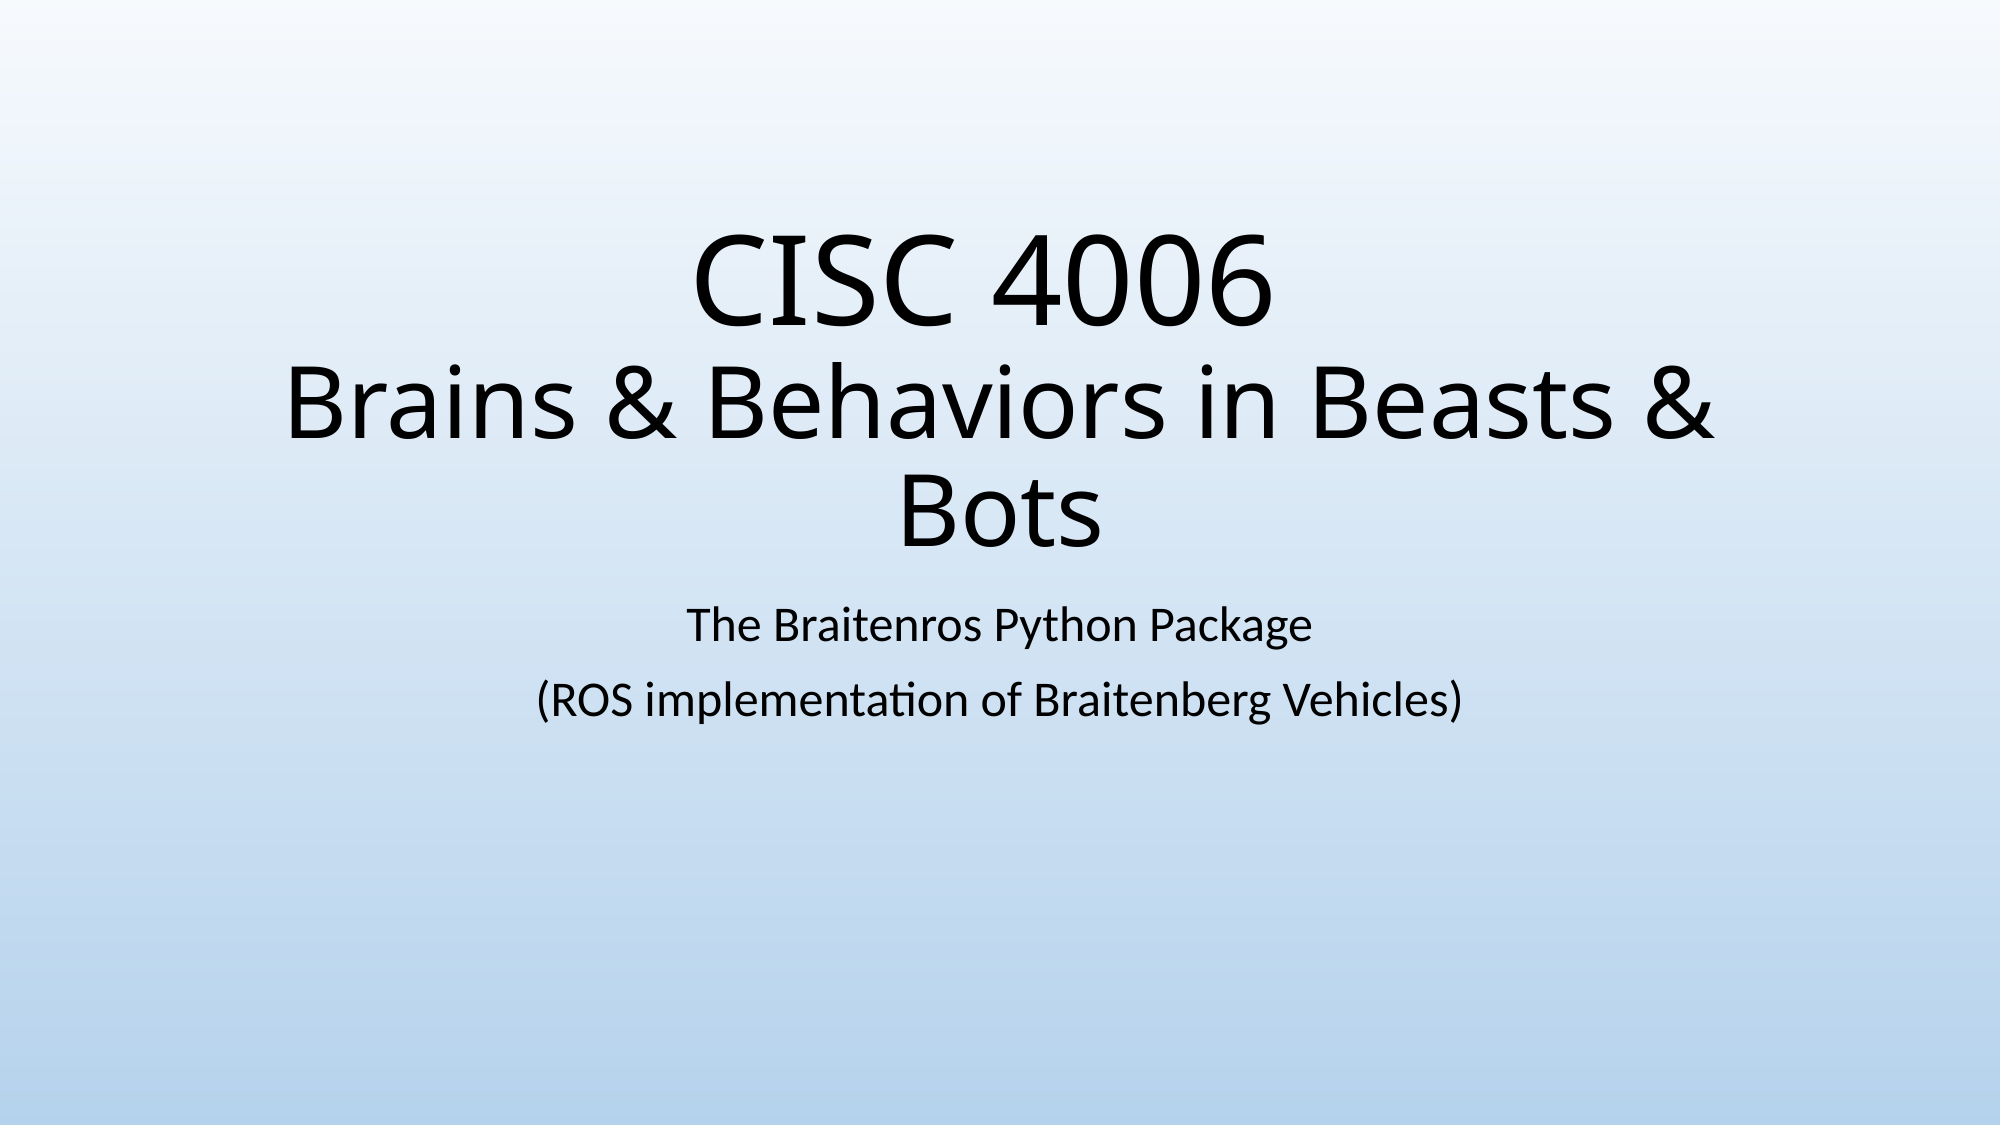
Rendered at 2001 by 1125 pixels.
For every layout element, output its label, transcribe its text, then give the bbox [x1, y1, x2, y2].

subtitle The Braitenros Python Package (ROS implementation of Braitenberg Vehicles) [249, 590, 1750, 863]
title CISC 4006 Brains & Behaviors in Beasts & Bots [249, 184, 1750, 576]
